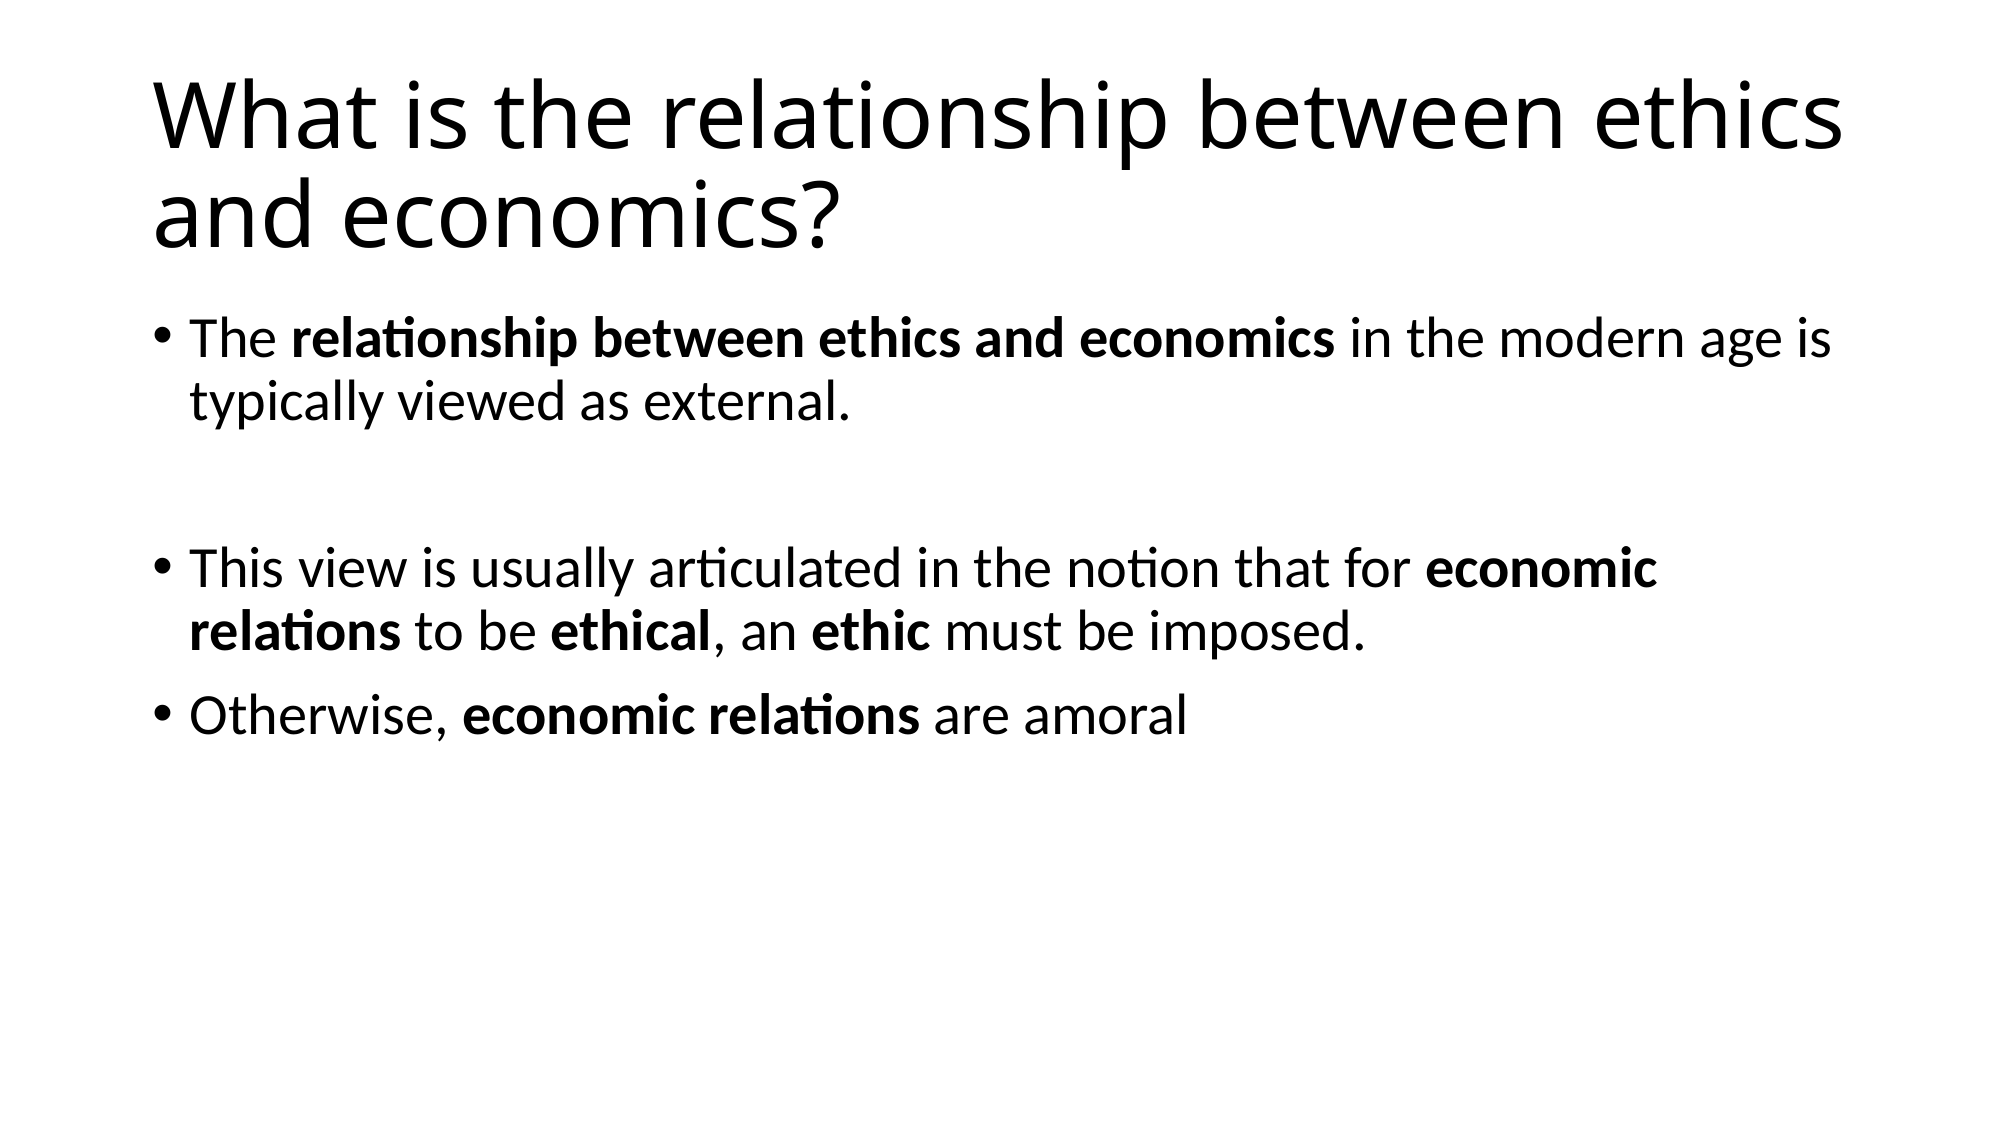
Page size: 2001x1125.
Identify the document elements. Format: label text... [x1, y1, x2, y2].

list The relationship between ethics and economics in the modern age is typically viewed as external. This view is usually articulated in the notion that for economic relations to be ethical, an ethic must be imposed. Otherwise, economic relations are amoral [137, 299, 1863, 1014]
title What is the relationship between ethics and economics? [137, 59, 1863, 278]
